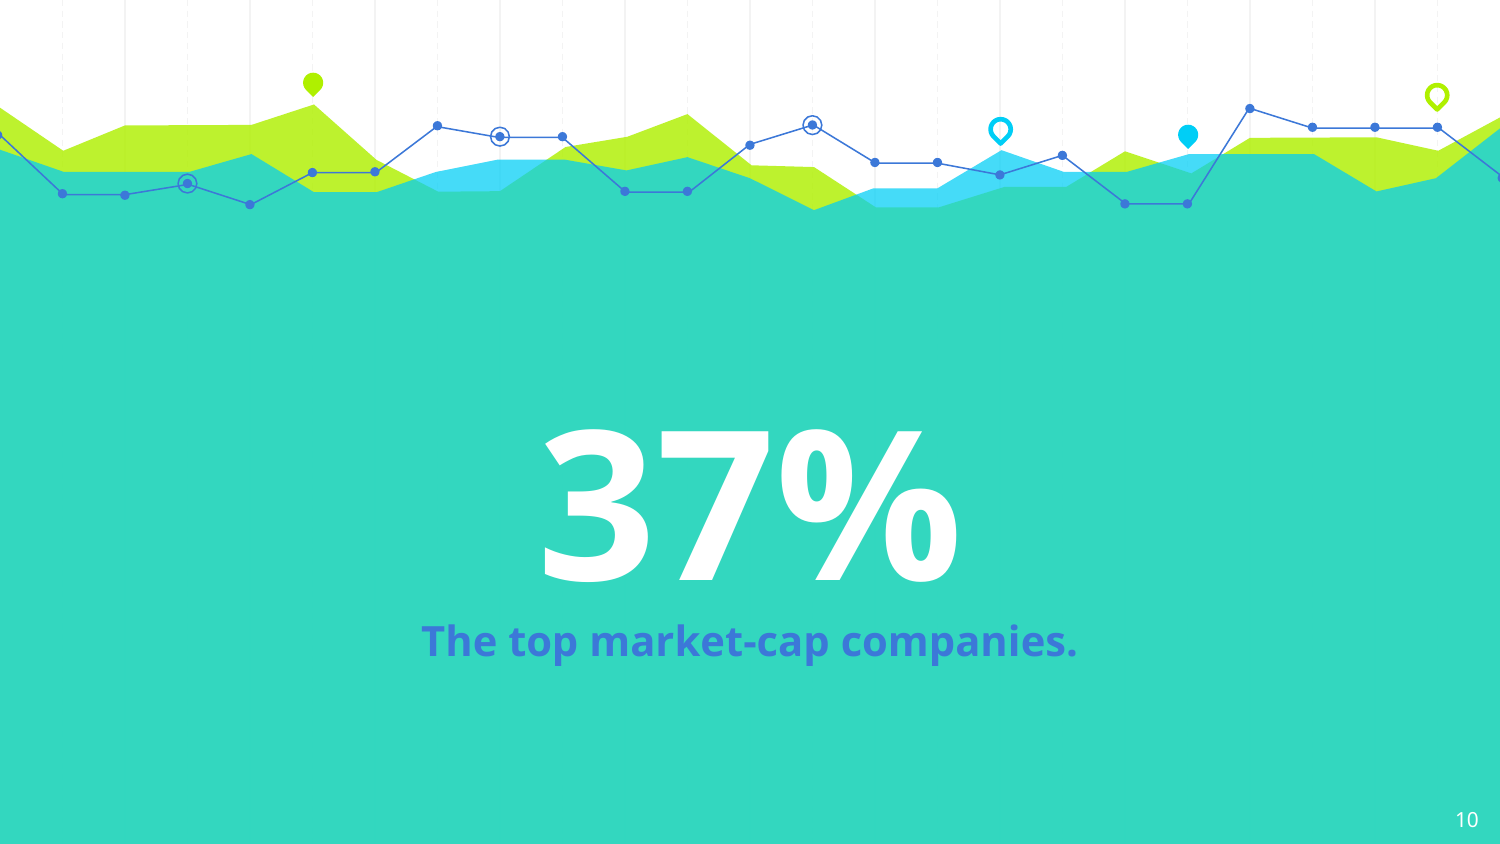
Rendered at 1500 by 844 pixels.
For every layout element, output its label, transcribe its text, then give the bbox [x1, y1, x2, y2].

subtitle The top market-cap companies. [112, 599, 1388, 729]
slide_number ‹#› [1403, 791, 1494, 844]
title 37% [112, 447, 1388, 599]
